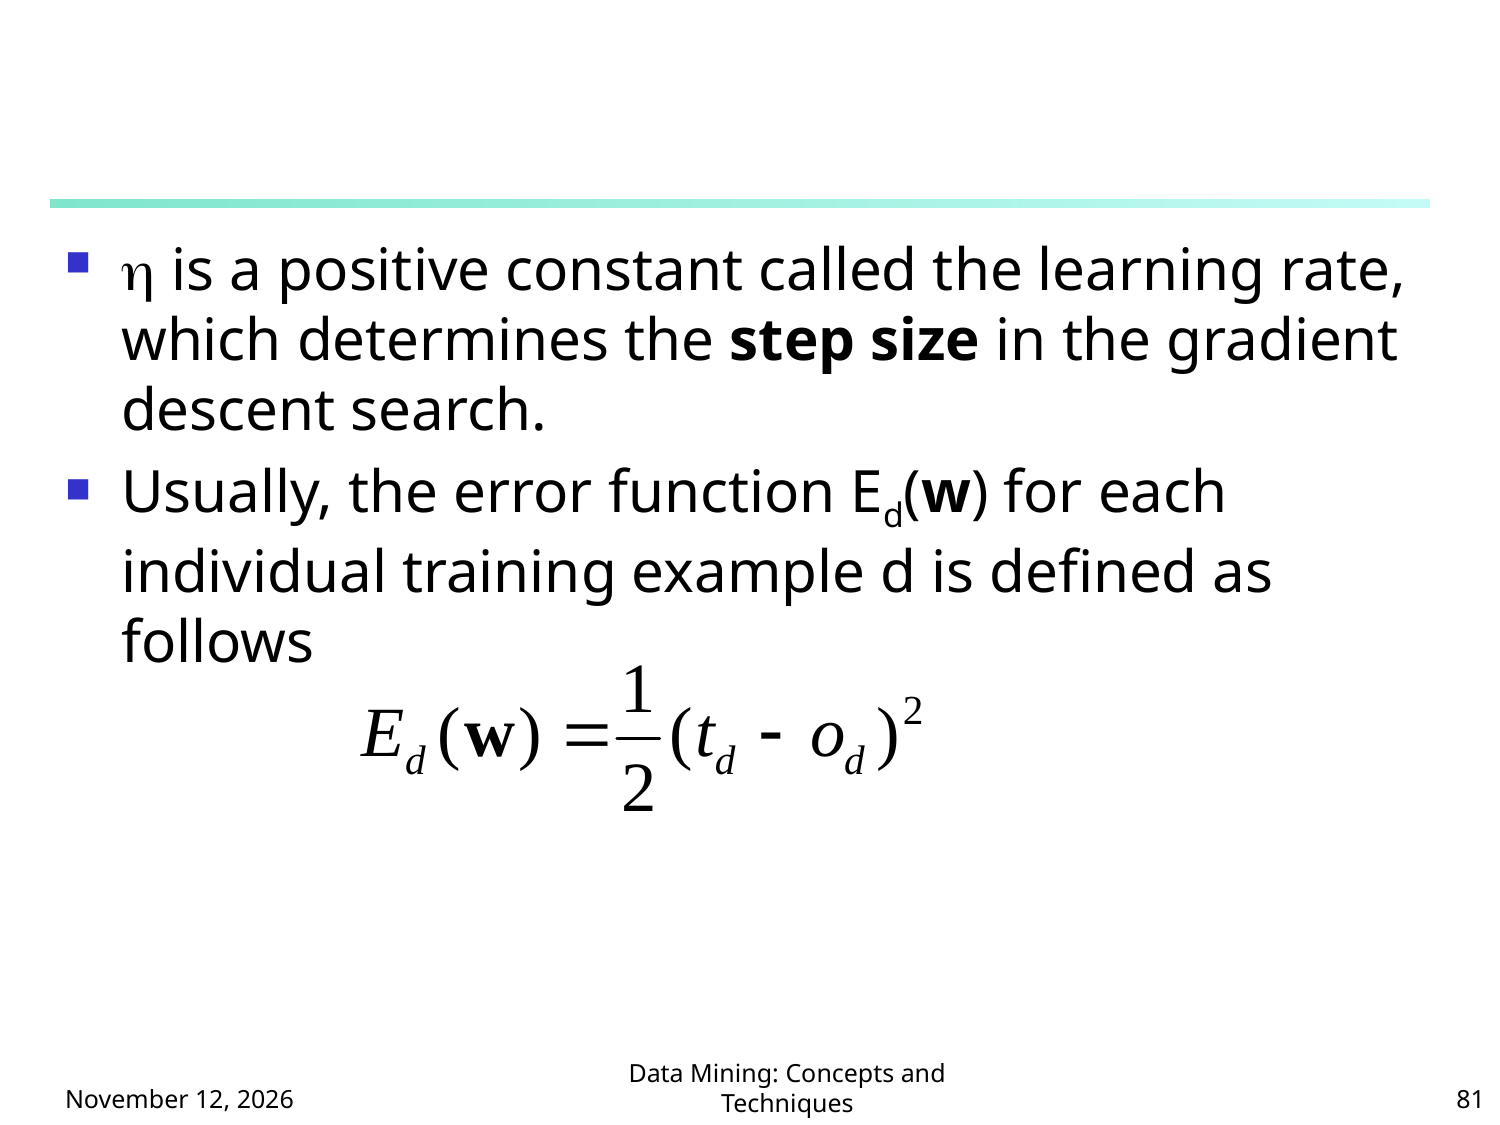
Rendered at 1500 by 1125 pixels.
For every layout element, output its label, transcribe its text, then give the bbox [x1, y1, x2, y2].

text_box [348, 644, 938, 828]
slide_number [49, 1062, 363, 1125]
list  is a positive constant called the learning rate, which determines the step size in the gradient descent search. Usually, the error function Ed(w) for each individual training example d is defined as follows [49, 224, 1438, 1063]
slide_number 81 [1187, 1062, 1500, 1125]
footer Data Mining: Concepts and Techniques [549, 1062, 1026, 1125]
